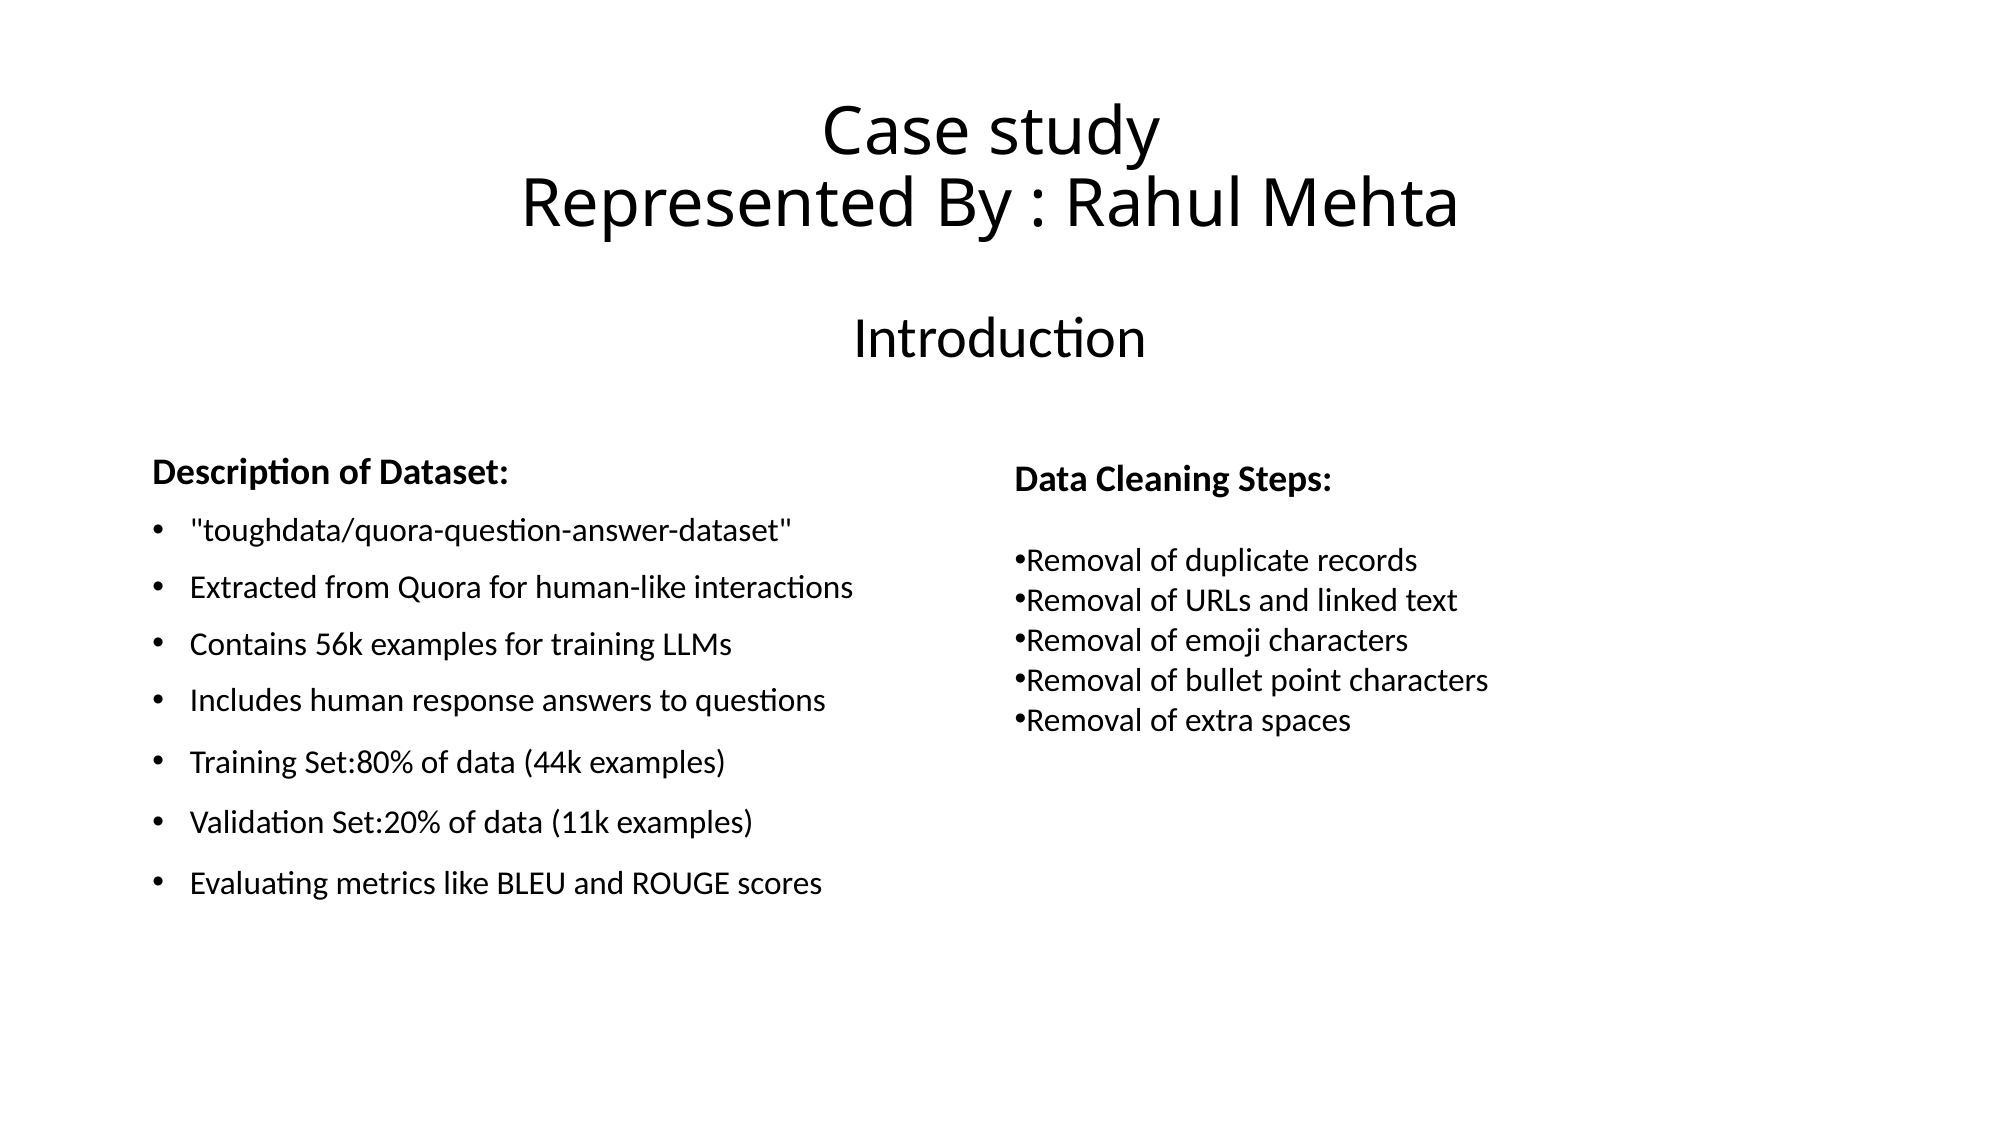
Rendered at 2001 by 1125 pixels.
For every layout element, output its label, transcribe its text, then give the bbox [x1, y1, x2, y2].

title Case study Represented By : Rahul Mehta [137, 59, 1863, 278]
text_box Data Cleaning Steps: Removal of duplicate records Removal of URLs and linked text Removal of emoji characters Removal of bullet point characters Removal of extra spaces [999, 446, 1788, 791]
list Introduction Description of Dataset: "toughdata/quora-question-answer-dataset" Extracted from Quora for human-like interactions Contains 56k examples for training LLMs Includes human response answers to questions Training Set:80% of data (44k examples) Validation Set:20% of data (11k examples) Evaluating metrics like BLEU and ROUGE scores [137, 299, 1863, 1014]
